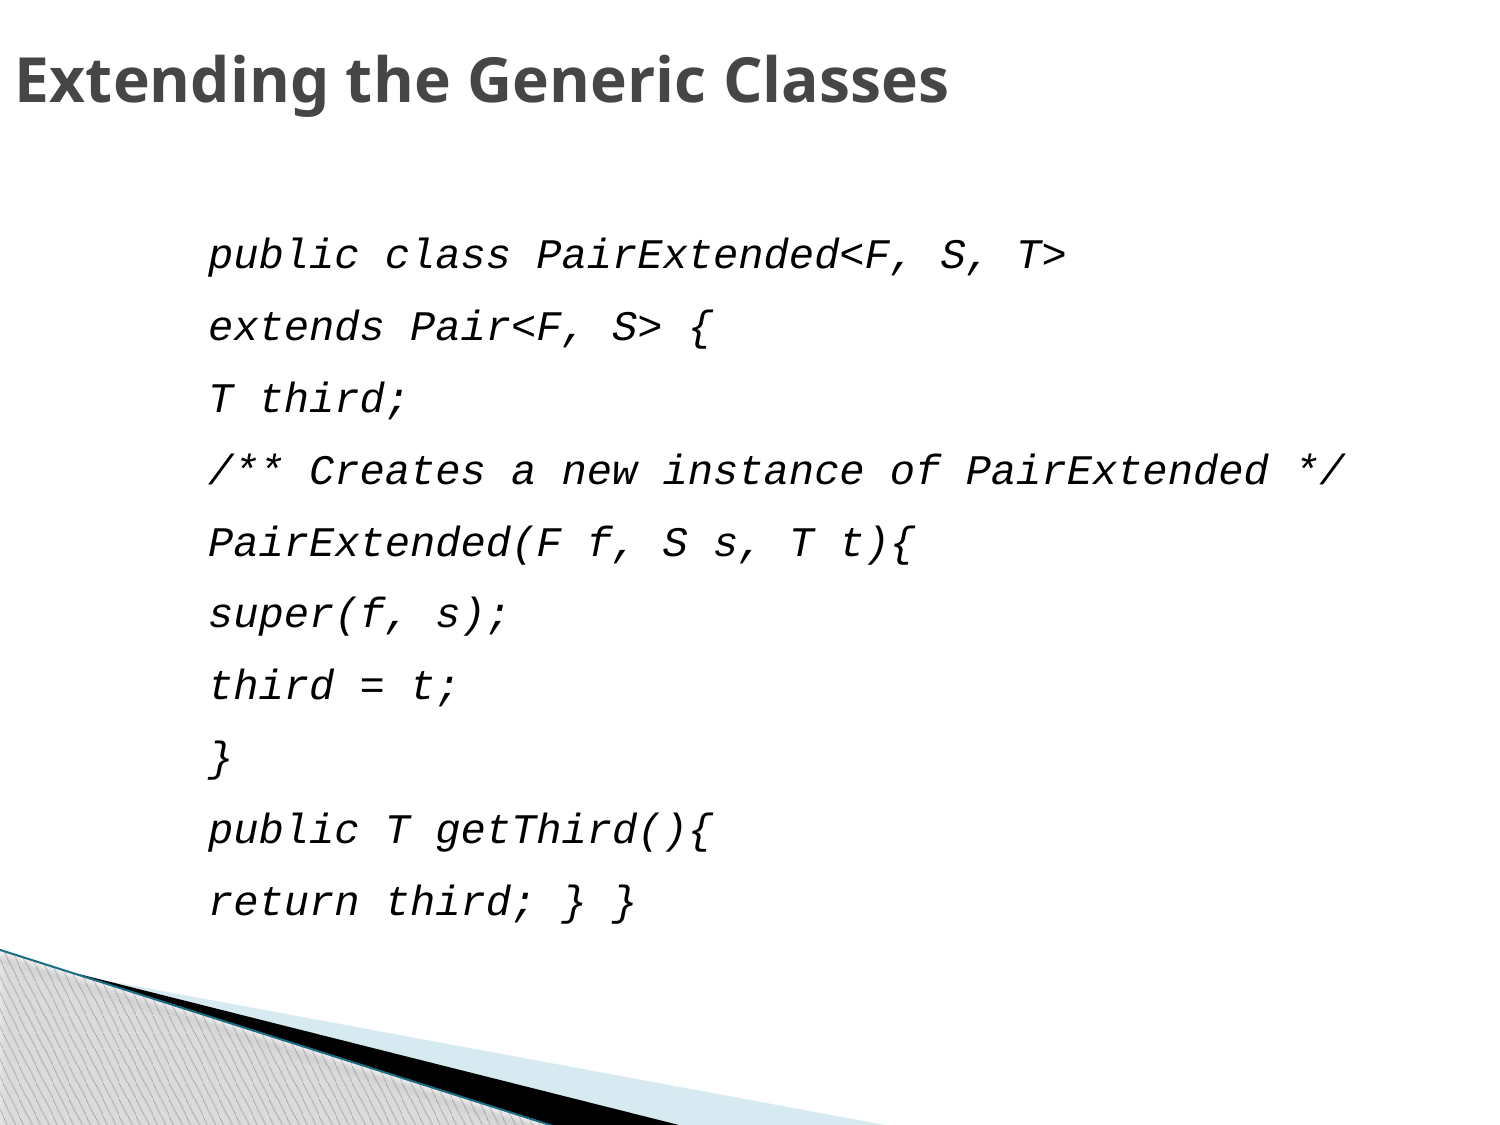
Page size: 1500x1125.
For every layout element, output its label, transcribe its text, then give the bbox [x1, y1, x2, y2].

title Extending the Generic Classes [0, 32, 1350, 123]
list public class PairExtended<F, S, T> extends Pair<F, S> { T third; /** Creates a new instance of PairExtended */ PairExtended(F f, S s, T t){ super(f, s); third = t; } public T getThird(){ return third; } } [193, 203, 1500, 942]
